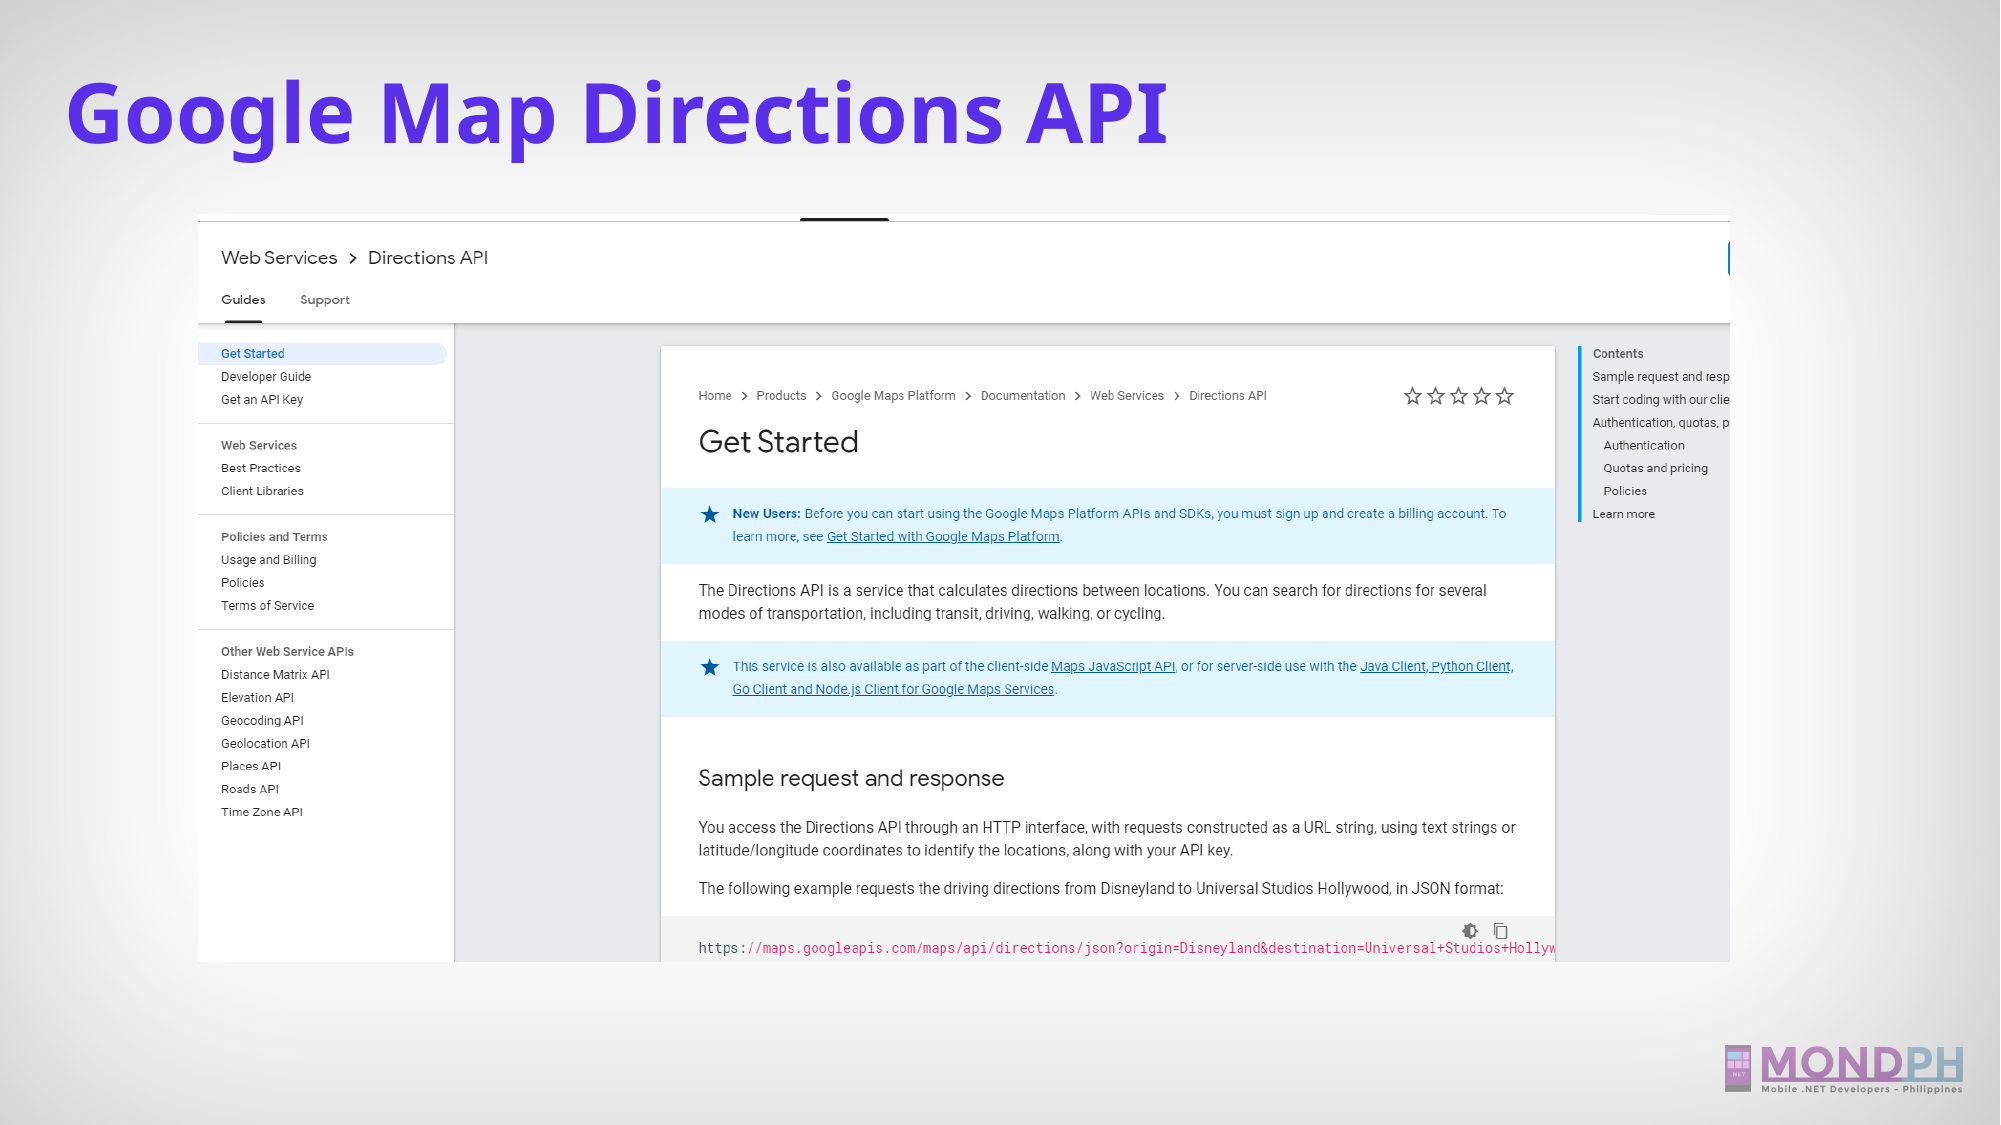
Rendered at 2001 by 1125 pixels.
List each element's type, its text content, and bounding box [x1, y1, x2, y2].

picture [0, 0, 2000, 1125]
text_box Google Map Directions API [50, 52, 1950, 168]
